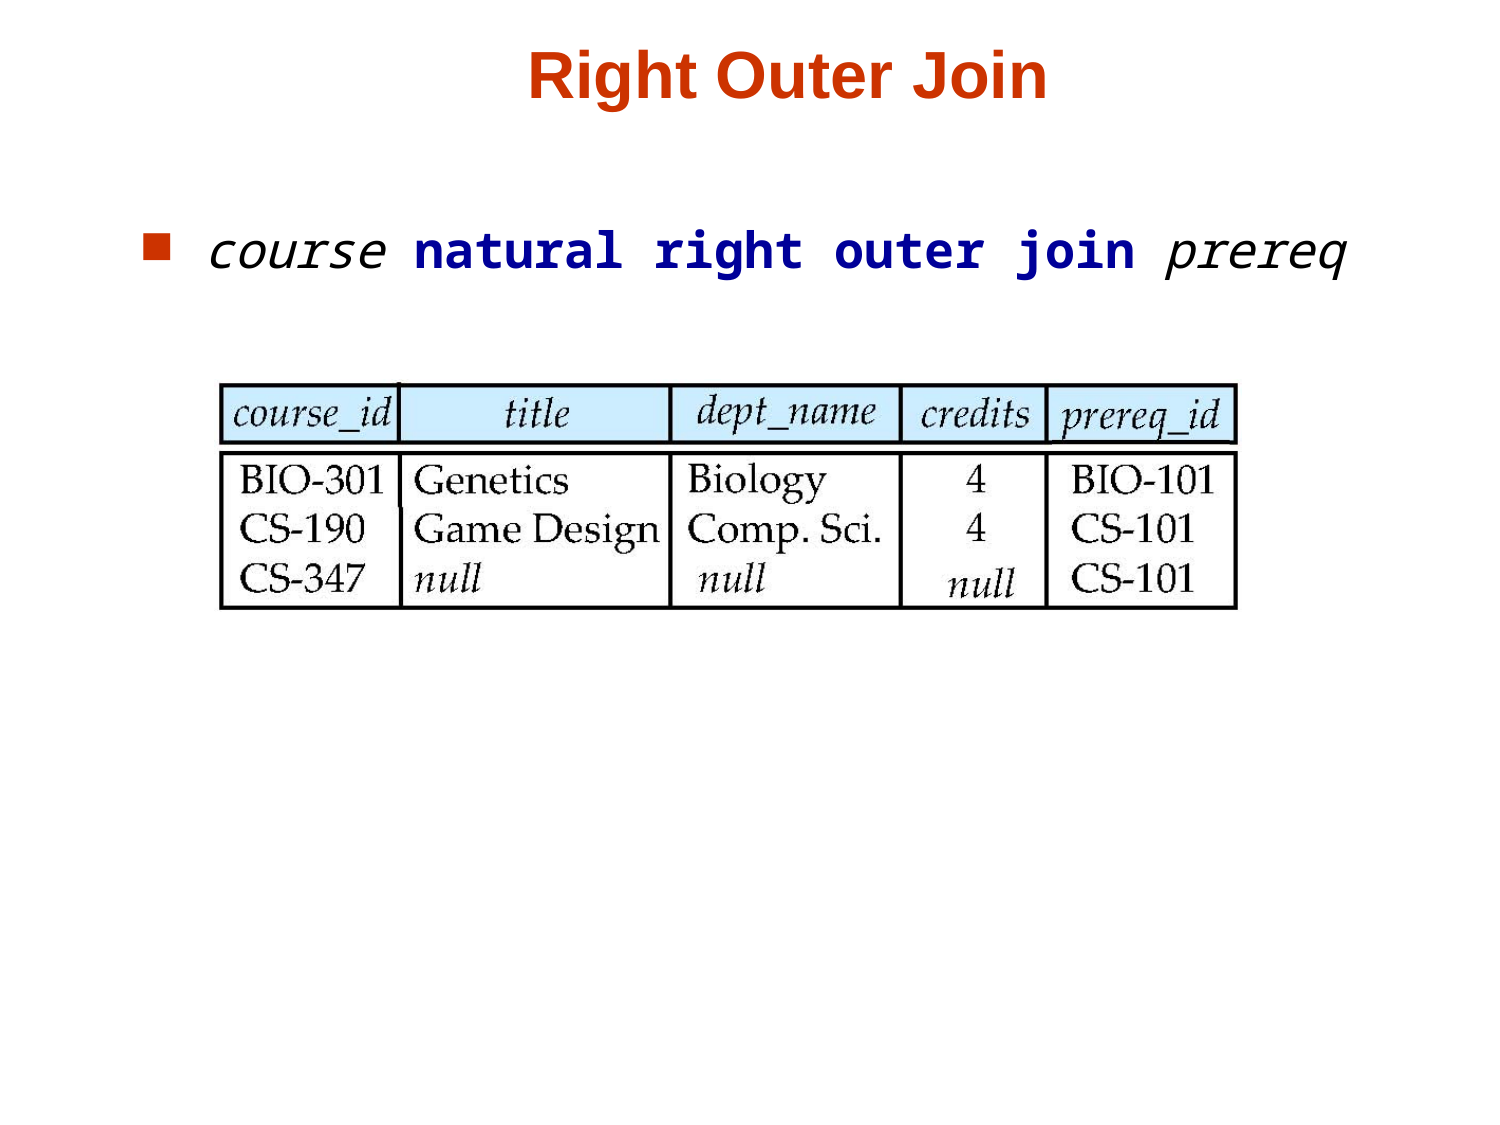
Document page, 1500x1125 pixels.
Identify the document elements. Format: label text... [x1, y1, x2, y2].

title Right Outer Join [125, 18, 1452, 120]
picture [214, 378, 1242, 612]
text_box course natural right outer join prereq [131, 211, 1454, 286]
